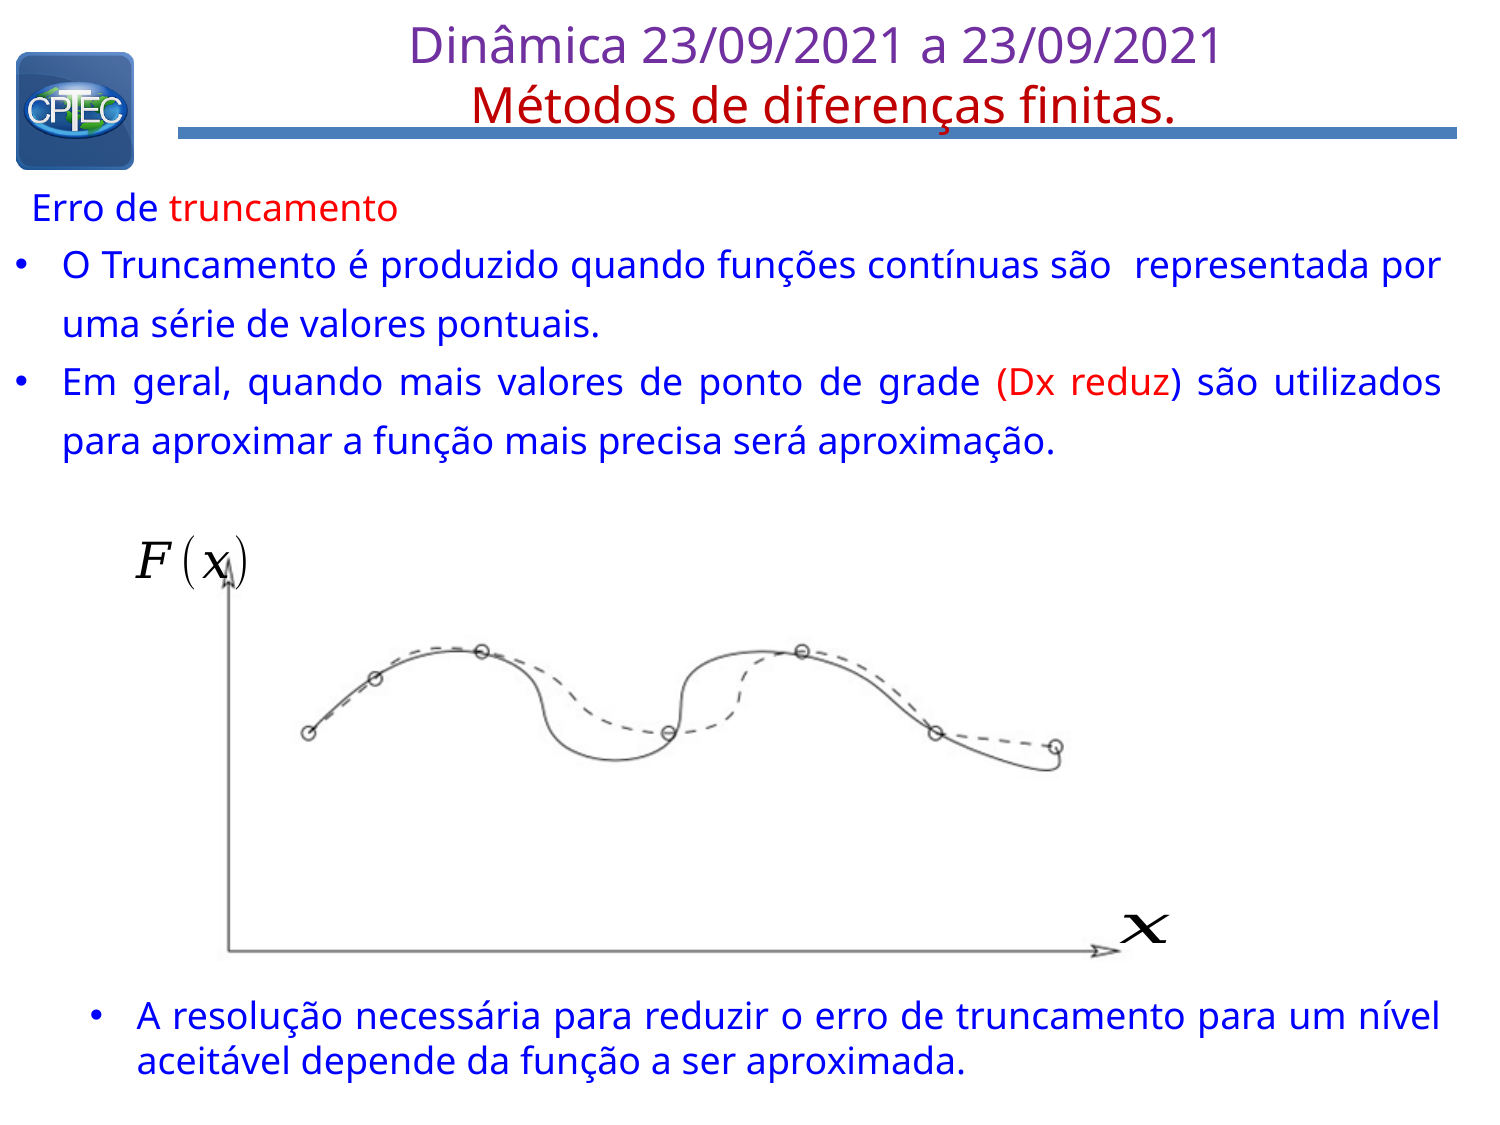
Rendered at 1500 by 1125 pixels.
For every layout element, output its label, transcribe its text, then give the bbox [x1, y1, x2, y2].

picture [199, 543, 1247, 997]
picture [16, 51, 134, 170]
text_box Dinâmica 23/09/2021 a 23/09/2021 Métodos de diferenças finitas. [178, 14, 1457, 132]
text_box O Truncamento é produzido quando funções contínuas são representada por uma série de valores pontuais. Em geral, quando mais valores de ponto de grade (Dx reduz) são utilizados para aproximar a função mais precisa será aproximação. [0, 220, 1457, 470]
text_box Erro de truncamento [16, 176, 1430, 220]
text_box A resolução necessária para reduzir o erro de truncamento para um nível aceitável depende da função a ser aproximada. [74, 985, 1457, 1090]
